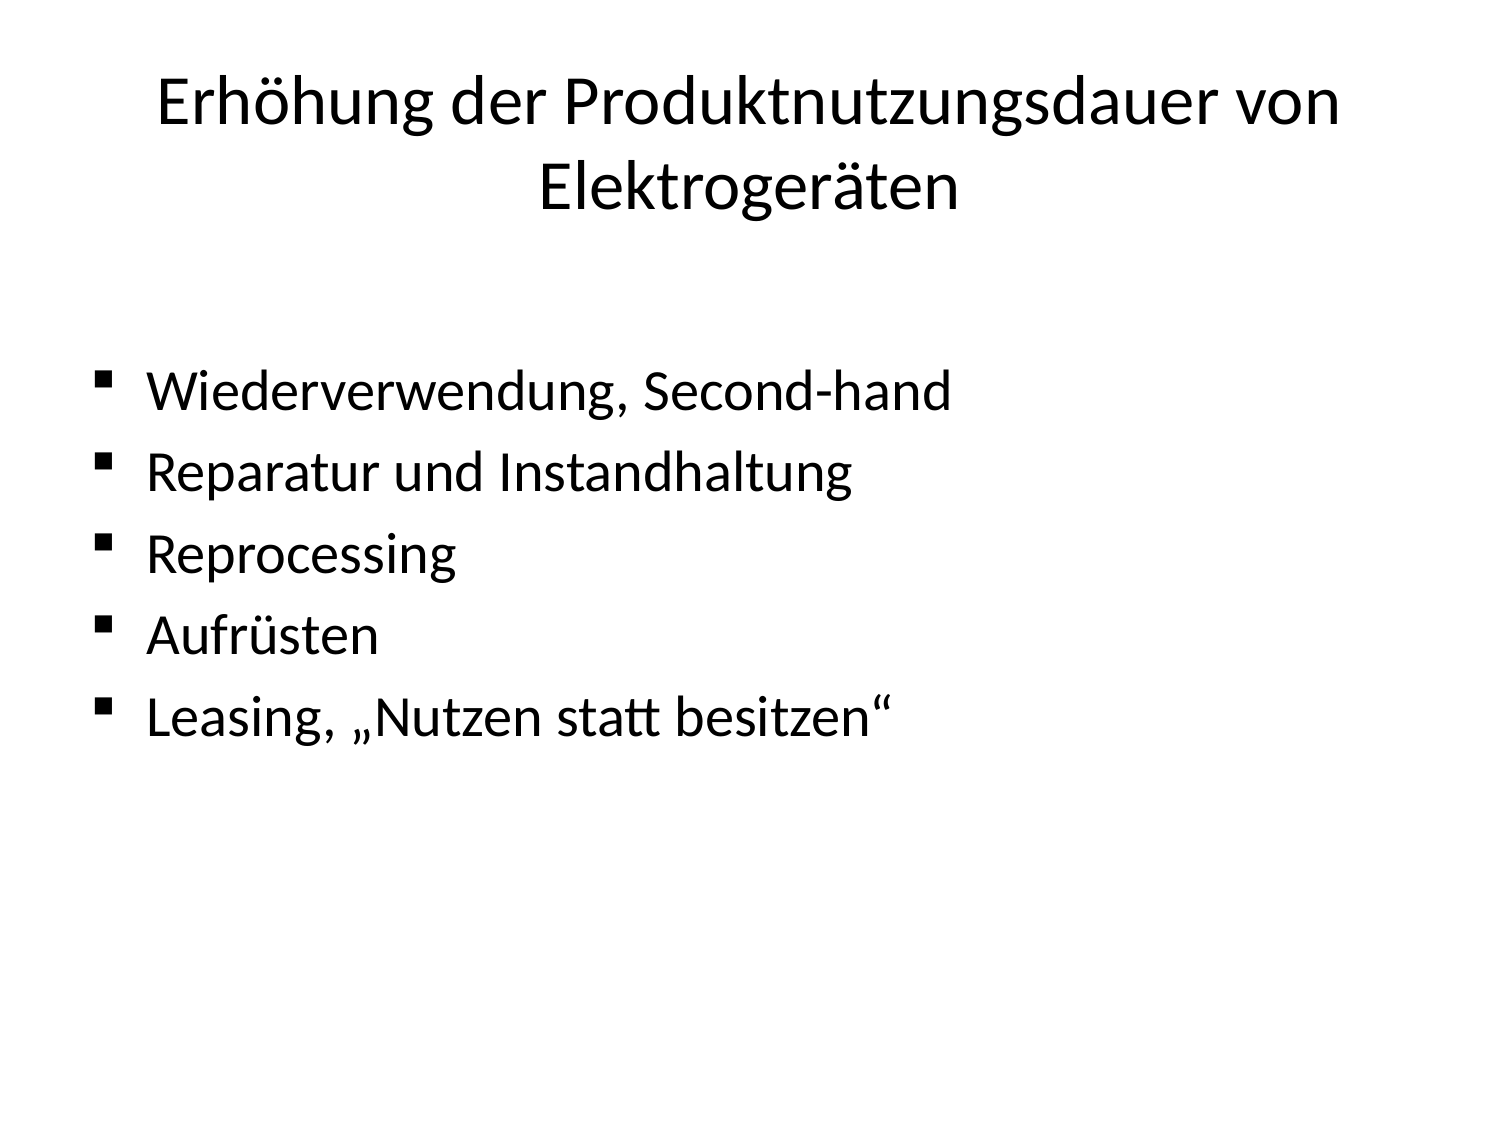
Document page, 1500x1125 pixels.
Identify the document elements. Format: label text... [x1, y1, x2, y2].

title Erhöhung der Produktnutzungsdauer von Elektrogeräten [75, 45, 1425, 233]
list Wiederverwendung, Second-hand Reparatur und Instandhaltung Reprocessing Aufrüsten Leasing, „Nutzen statt besitzen“ [75, 262, 1425, 1005]
